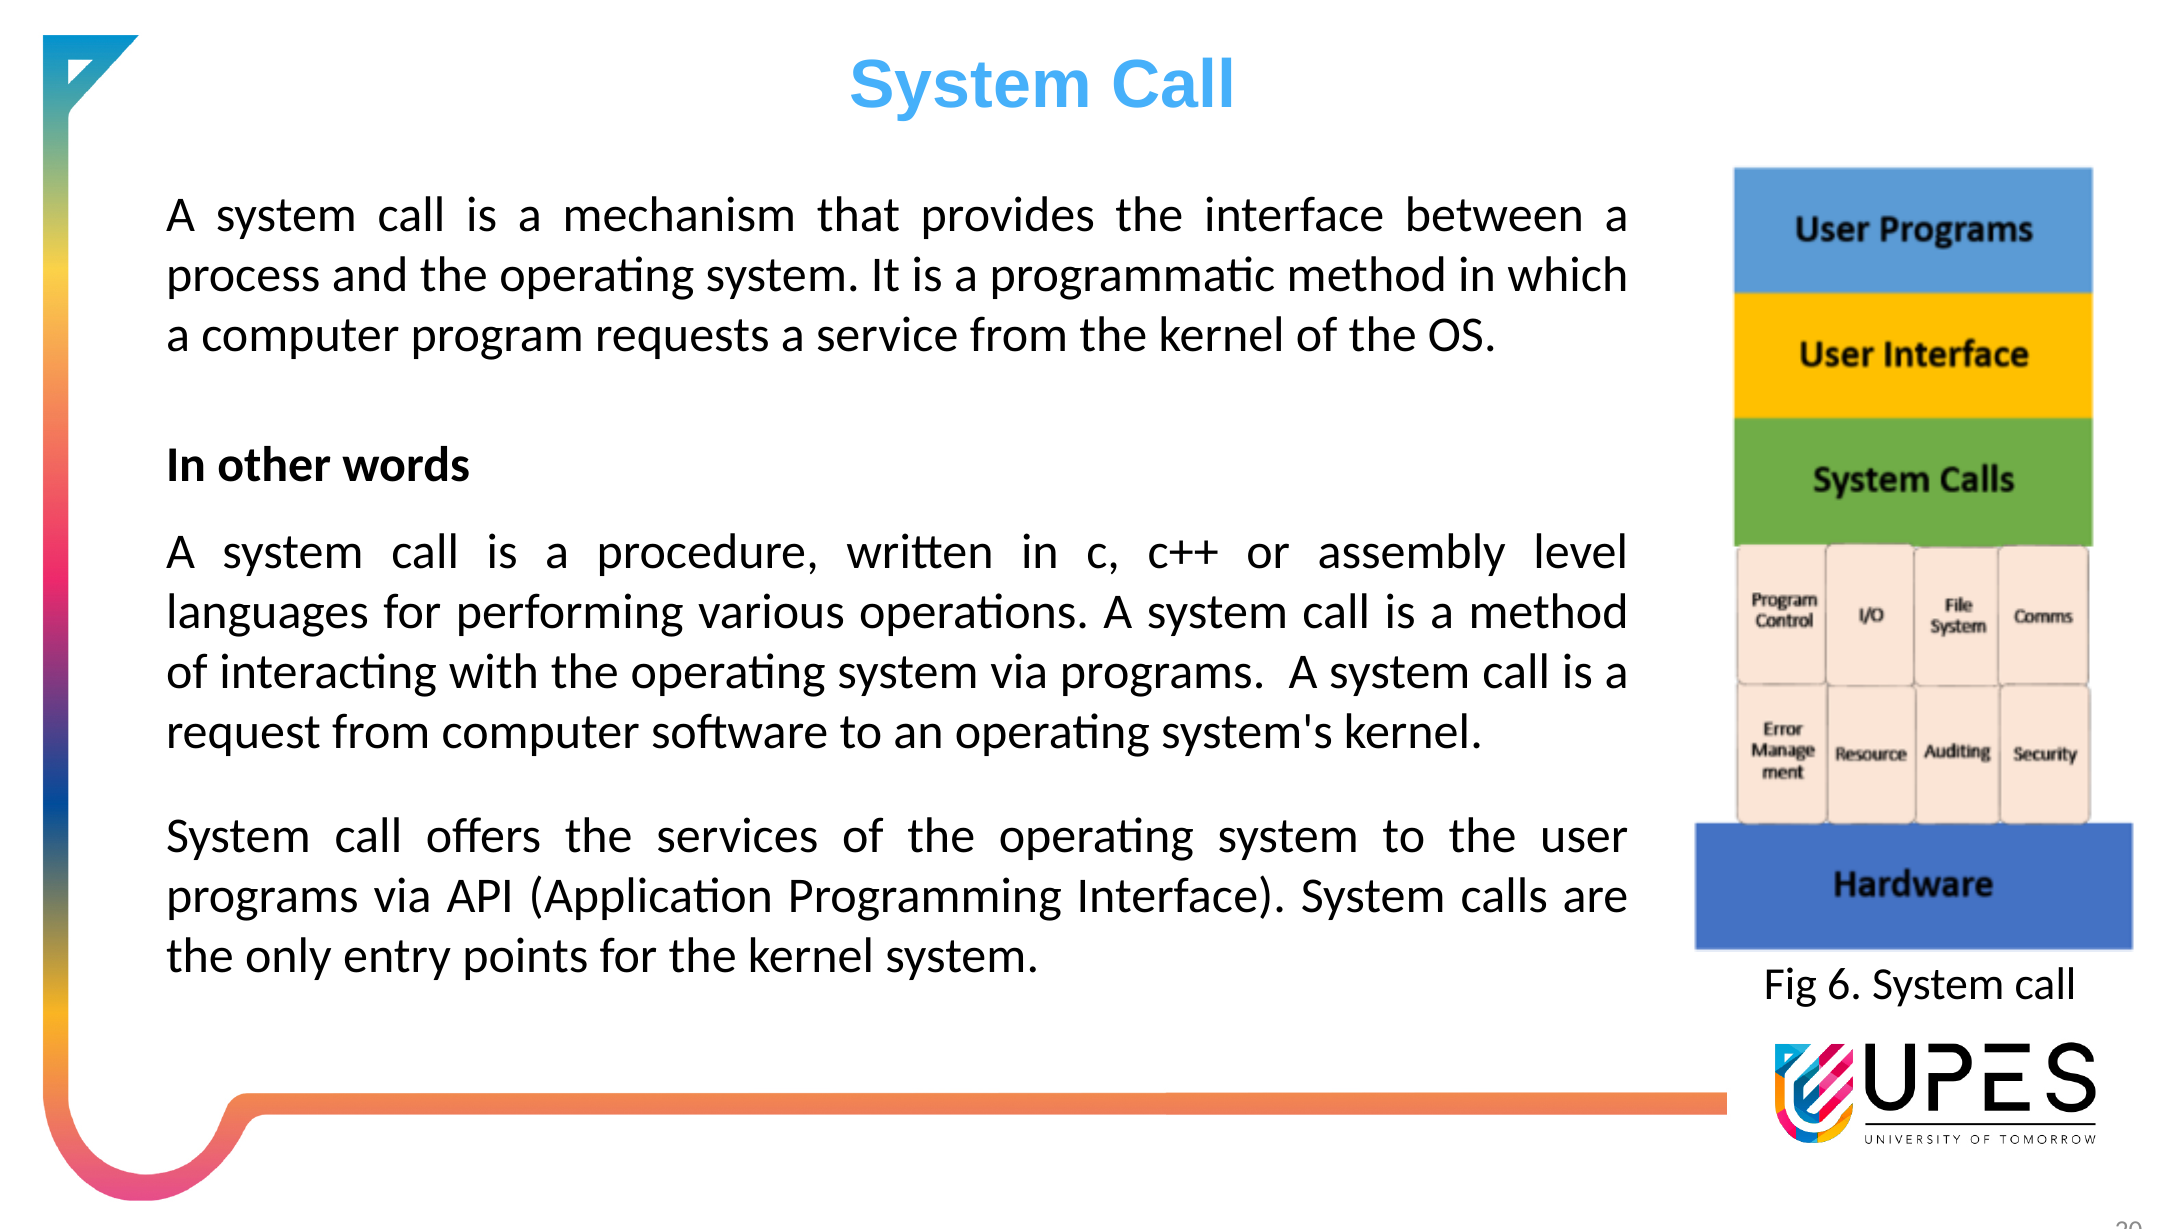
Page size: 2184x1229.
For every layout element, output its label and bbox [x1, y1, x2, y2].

list [0, 0, 2184, 1229]
picture [1682, 152, 2158, 952]
